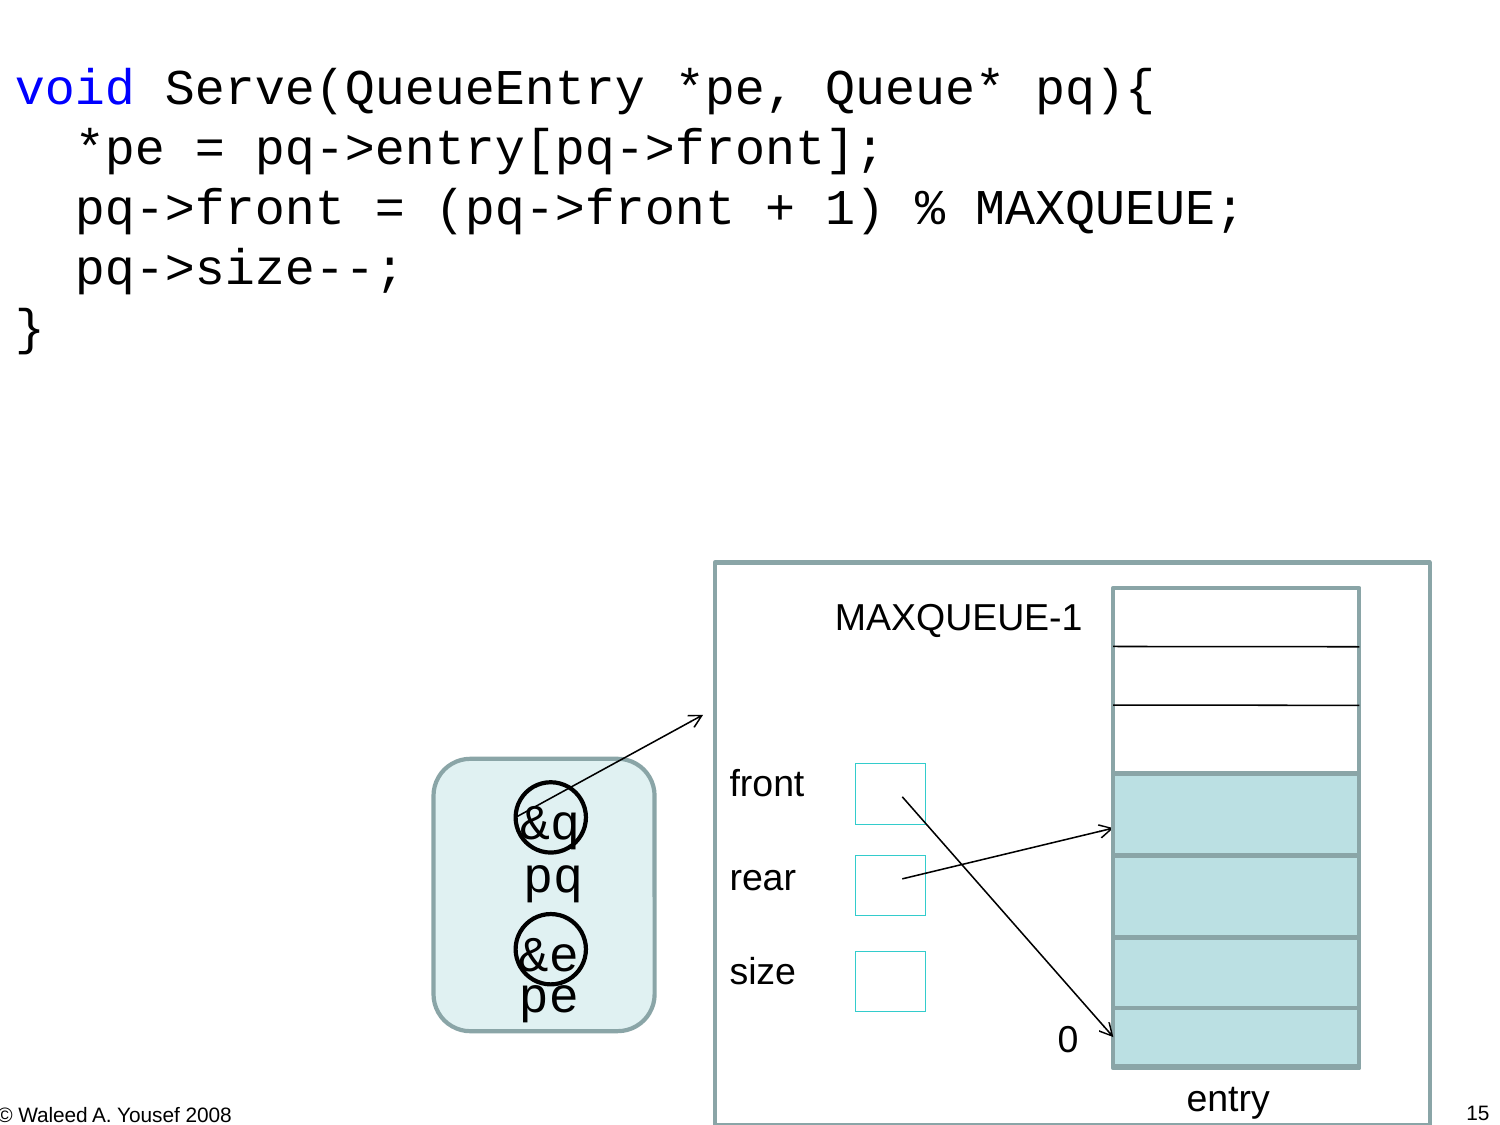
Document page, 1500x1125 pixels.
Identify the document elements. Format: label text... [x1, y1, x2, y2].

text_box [902, 827, 1114, 880]
text_box [514, 825, 587, 855]
text_box void Serve(QueueEntry *pe, Queue* pq){ *pe = pq->entry[pq->front]; pq->front = (pq->front + 1) % MAXQUEUE; pq->size--; } [0, 46, 1500, 362]
text_box [1132, 858, 1361, 940]
text_box [1111, 771, 1361, 858]
text_box [713, 560, 1432, 1125]
text_box &e [503, 913, 608, 989]
text_box [1132, 940, 1361, 1010]
footer © Waleed A. Yousef 2008 [0, 1093, 458, 1125]
slide_number 15 [1433, 1092, 1500, 1125]
text_box pe [503, 989, 608, 1031]
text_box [887, 811, 1129, 1023]
text_box [431, 756, 657, 1034]
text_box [515, 714, 704, 818]
text_box pq [508, 835, 613, 911]
text_box &q [505, 782, 610, 857]
